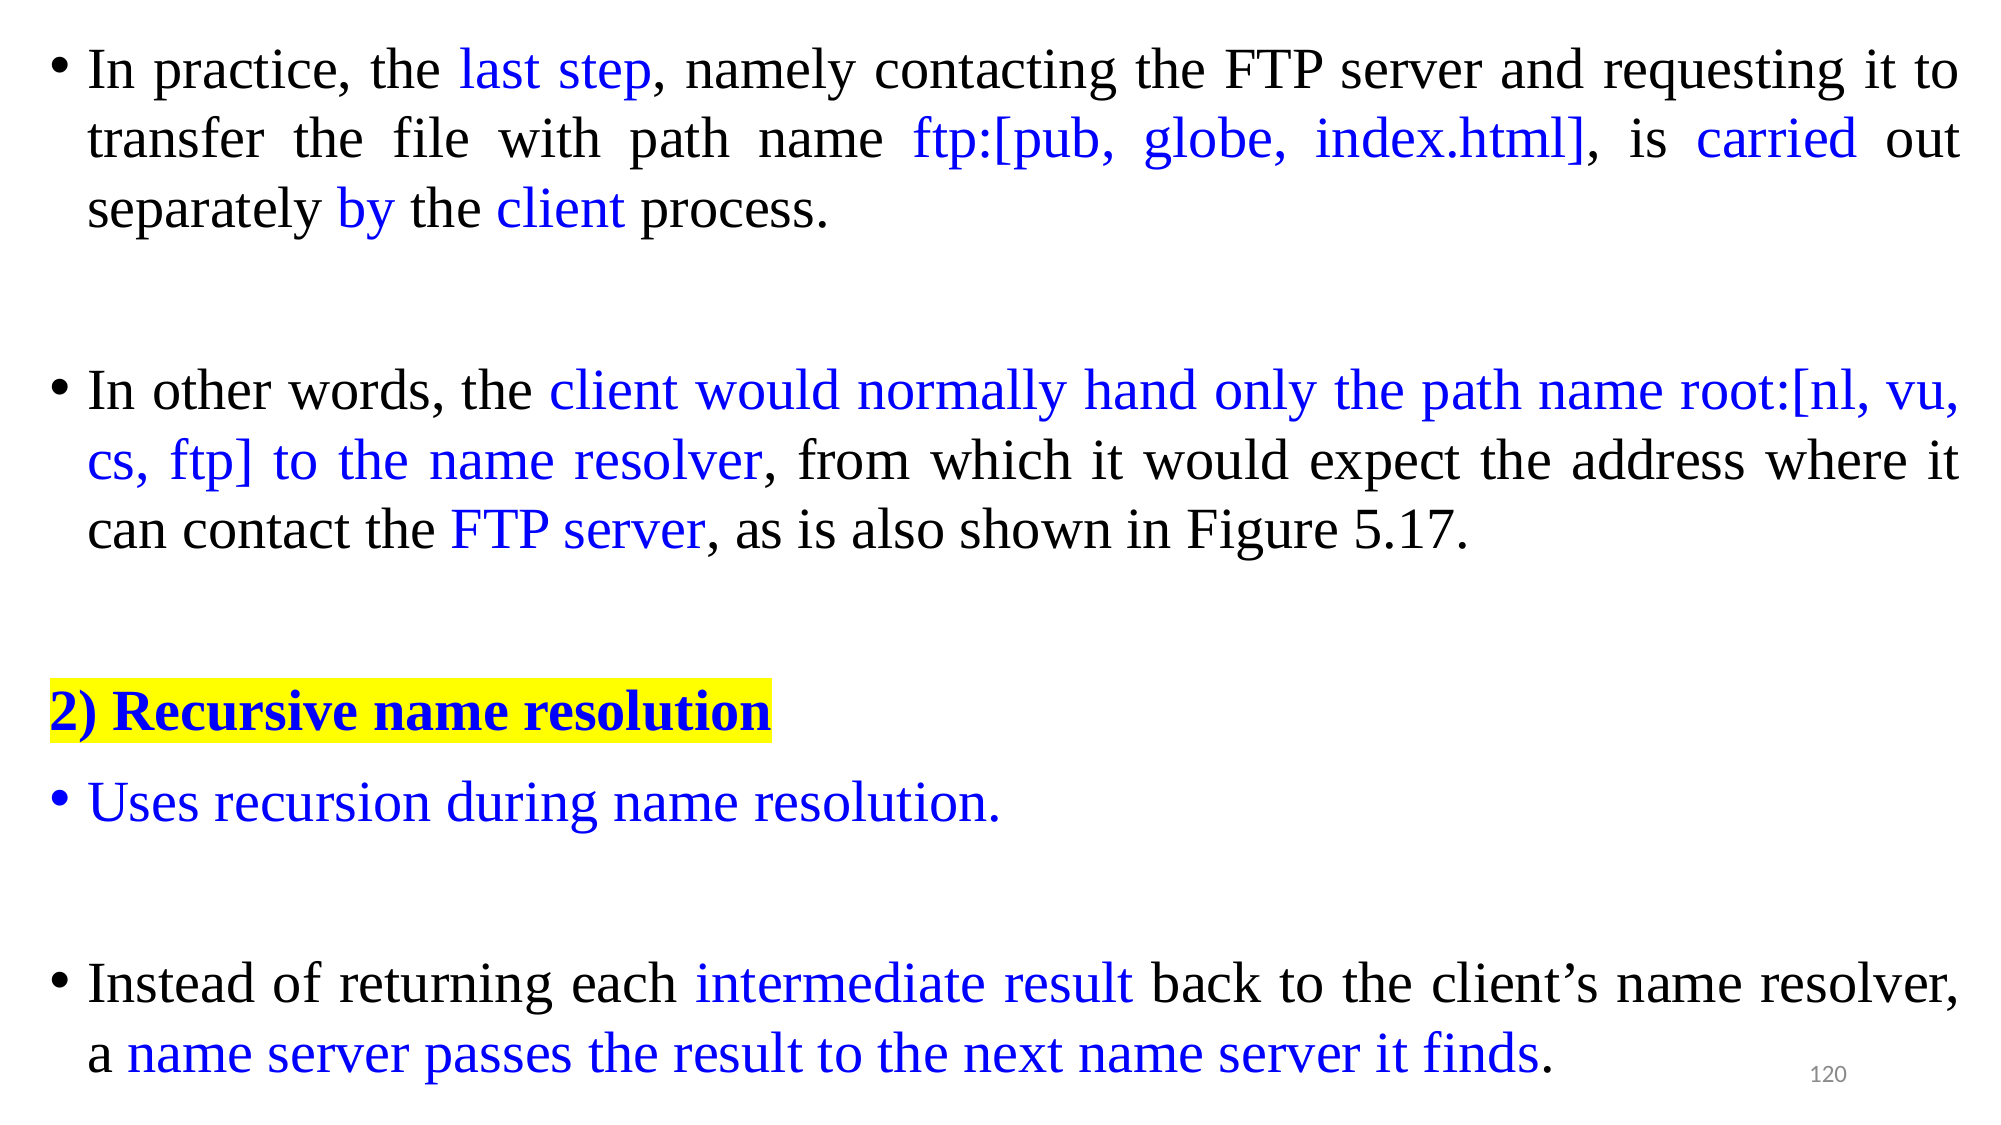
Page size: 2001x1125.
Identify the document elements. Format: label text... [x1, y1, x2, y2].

slide_number 120 [1412, 1042, 1863, 1103]
list In practice, the last step, namely contacting the FTP server and requesting it to transfer the file with path name ftp:[pub, globe, index.html], is carried out separately by the client process. In other words, the client would normally hand only the path name root:[nl, vu, cs, ftp] to the name resolver, from which it would expect the address where it can contact the FTP server, as is also shown in Figure 5.17. 2) Recursive name resolution Uses recursion during name resolution. Instead of returning each intermediate result back to the client’s name resolver, a name server passes the result to the next name server it finds. [34, 22, 1976, 1103]
